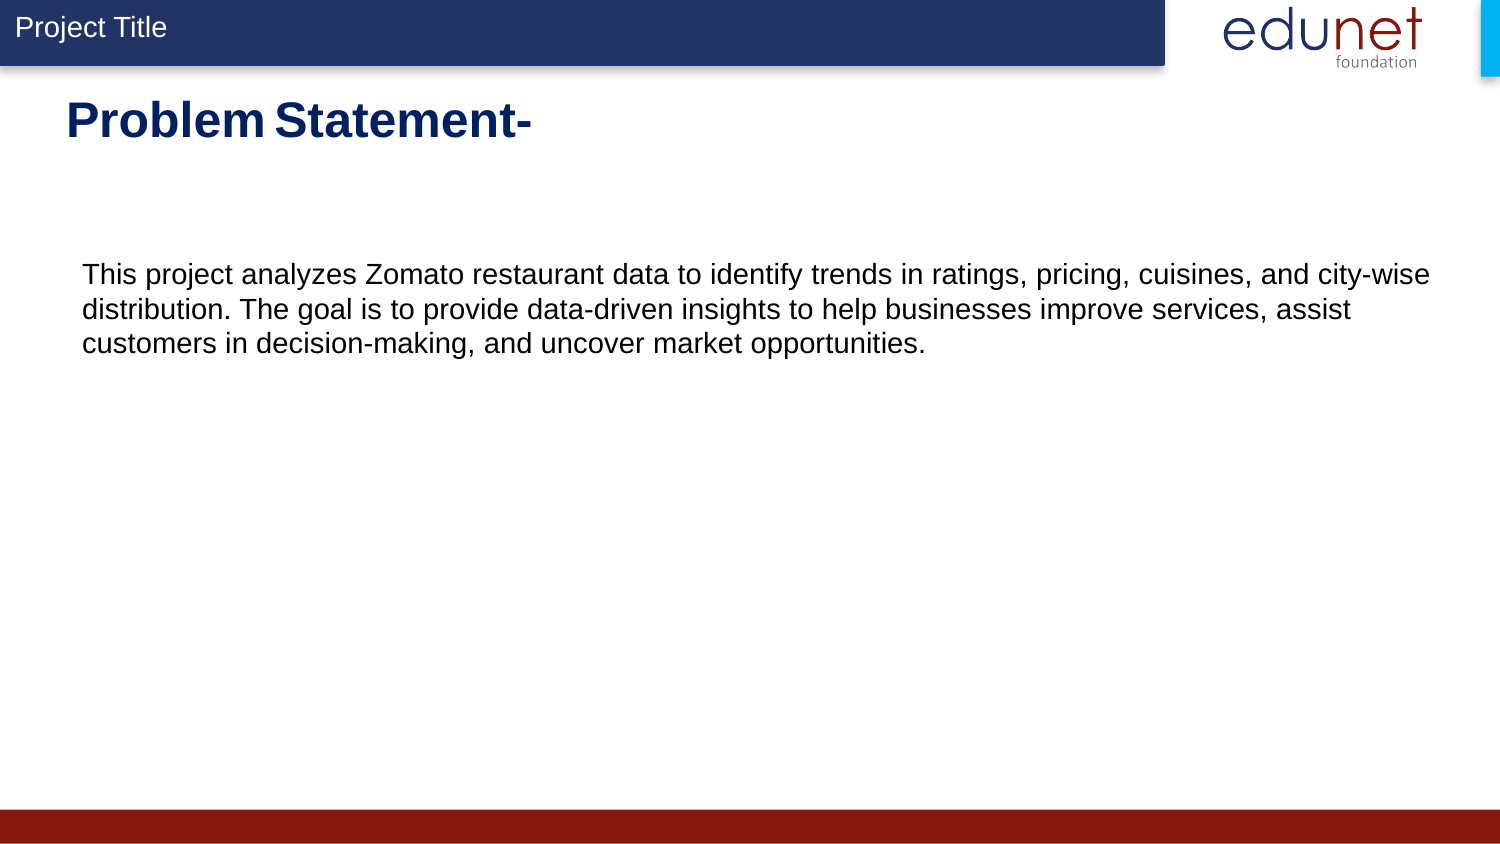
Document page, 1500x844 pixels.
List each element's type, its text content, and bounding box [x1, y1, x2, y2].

picture [1219, 4, 1424, 72]
title Problem Statement- [51, 72, 1449, 167]
text_box This project analyzes Zomato restaurant data to identify trends in ratings, pricing, cuisines, and city-wise distribution. The goal is to provide data-driven insights to help businesses improve services, assist customers in decision-making, and uncover market opportunities. [67, 247, 1500, 368]
